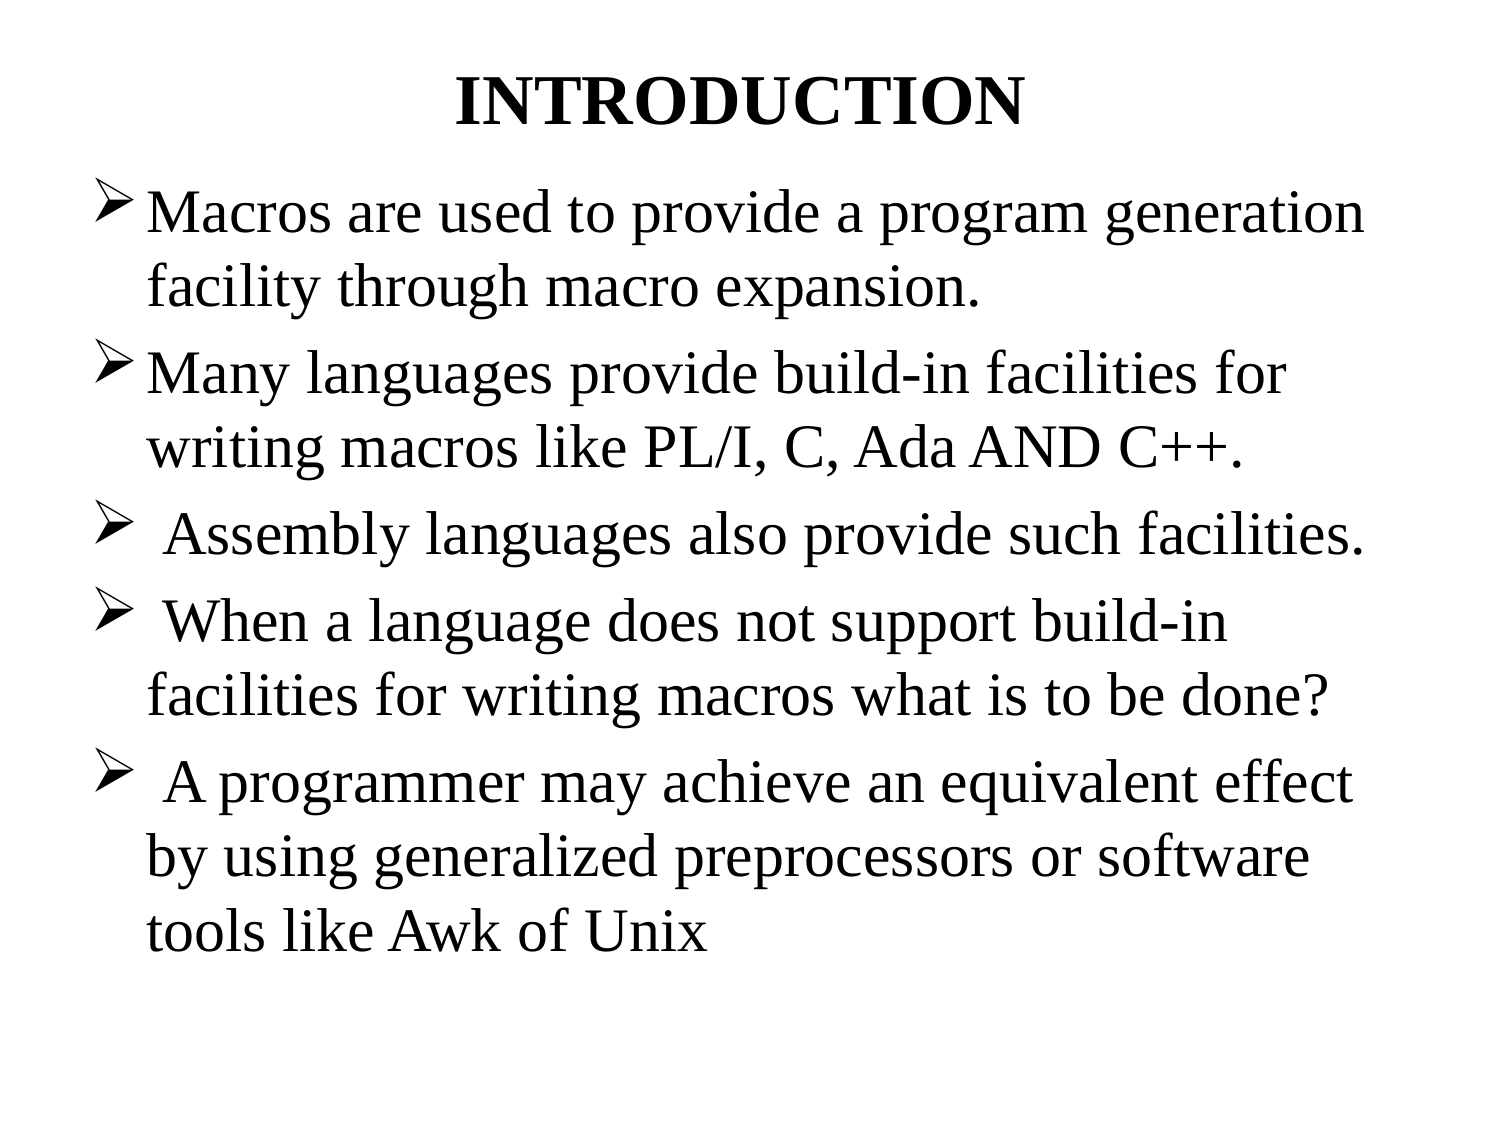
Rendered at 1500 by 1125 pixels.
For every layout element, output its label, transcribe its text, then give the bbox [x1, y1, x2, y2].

title INTRODUCTION [75, 45, 1425, 162]
list Macros are used to provide a program generation facility through macro expansion. Many languages provide build-in facilities for writing macros like PL/I, C, Ada AND C++. Assembly languages also provide such facilities. When a language does not support build-in facilities for writing macros what is to be done? A programmer may achieve an equivalent effect by using generalized preprocessors or software tools like Awk of Unix [75, 162, 1463, 1063]
